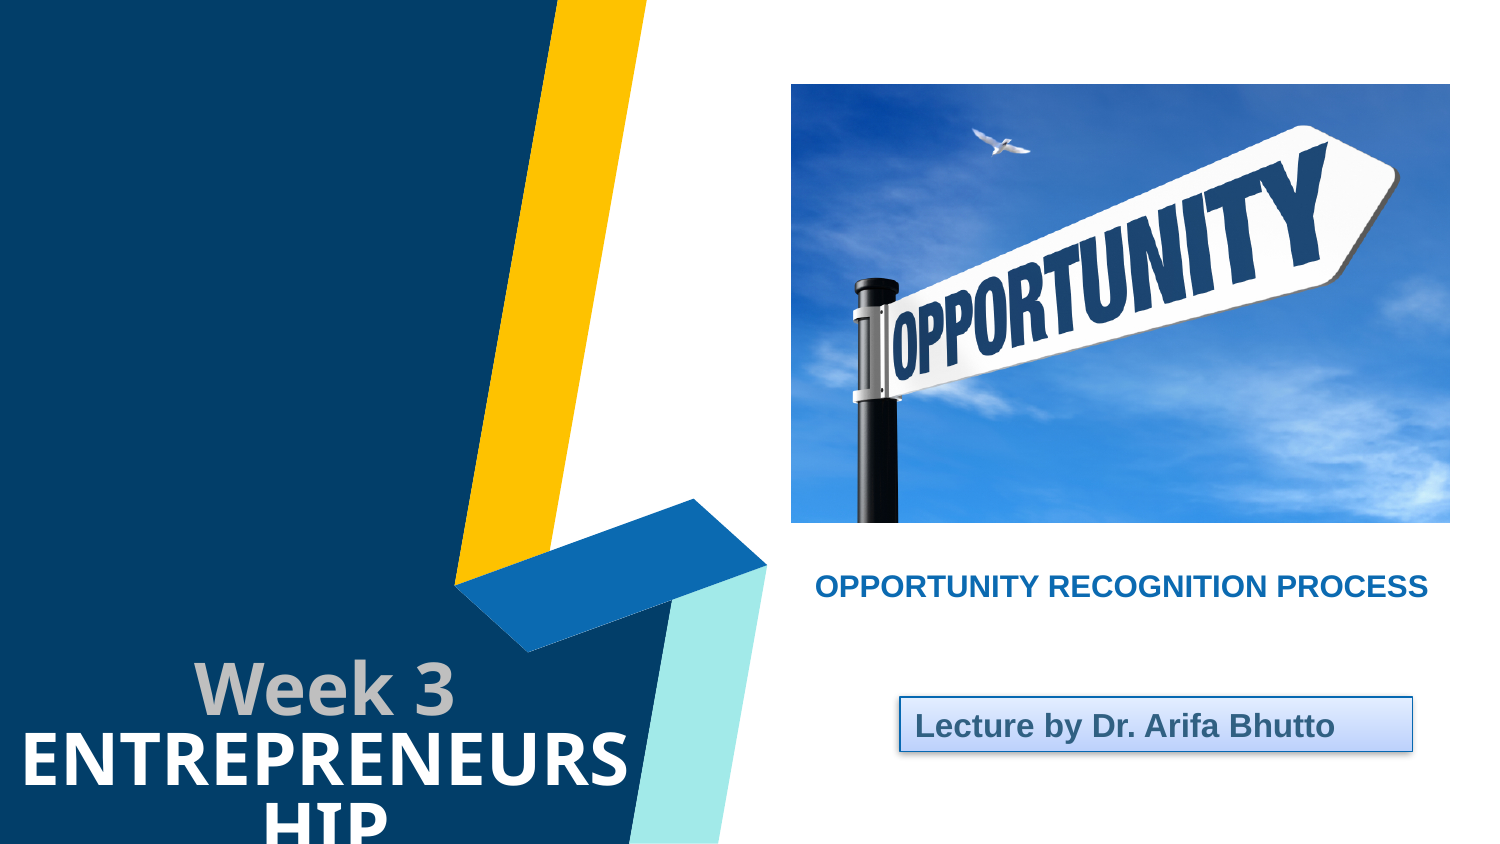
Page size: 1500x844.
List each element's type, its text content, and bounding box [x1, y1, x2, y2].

text_box OPPORTUNITY RECOGNITION PROCESS [799, 559, 1463, 647]
picture [790, 84, 1451, 524]
text_box Lecture by Dr. Arifa Bhutto [899, 696, 1413, 752]
title Week 3 ENTREPRENEURSHIP [0, 659, 650, 800]
